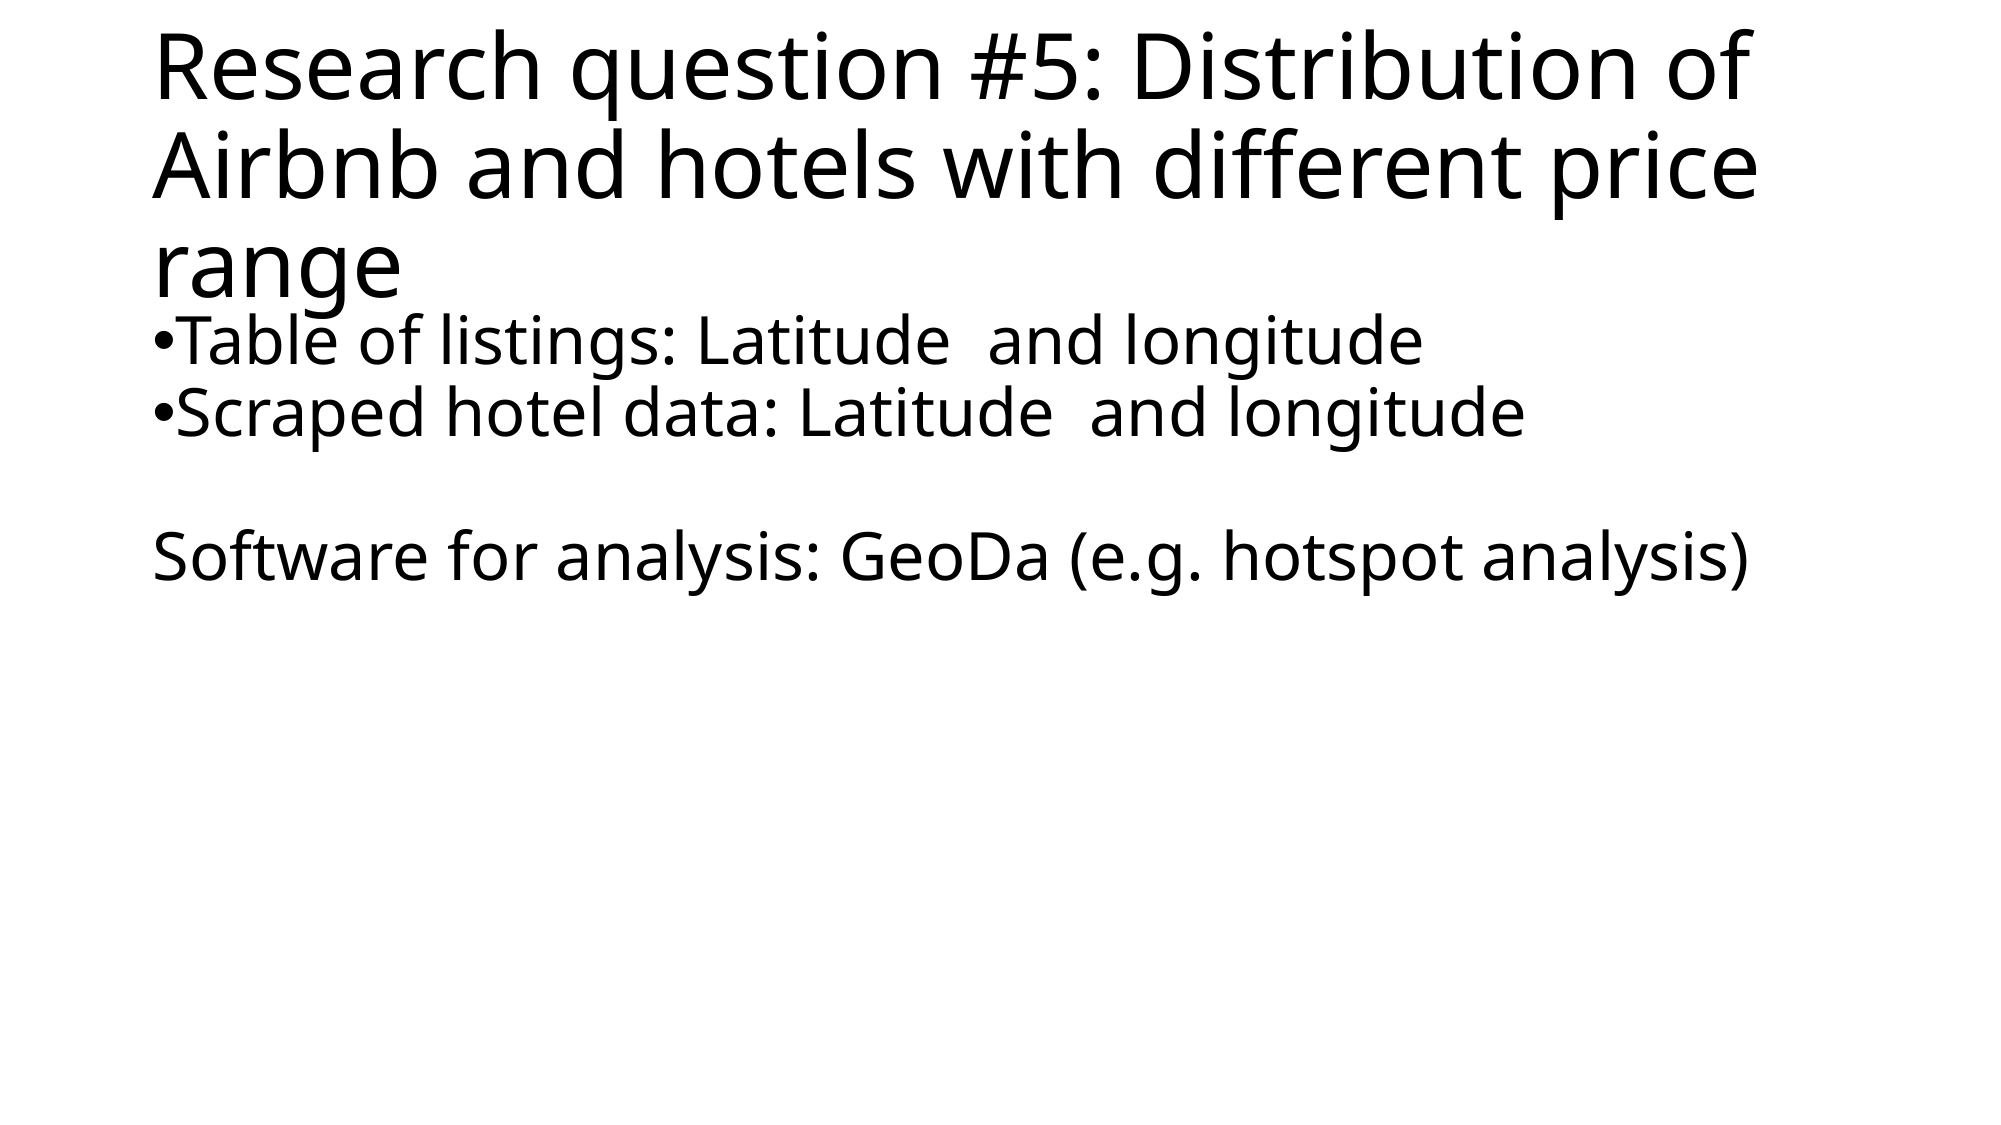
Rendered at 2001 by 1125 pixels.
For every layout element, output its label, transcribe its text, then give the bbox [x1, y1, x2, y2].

list Table of listings: Latitude and longitude Scraped hotel data: Latitude and longitude Software for analysis: GeoDa (e.g. hotspot analysis) [137, 299, 1863, 622]
title Research question #5: Distribution of Airbnb and hotels with different price range [137, 59, 1863, 278]
